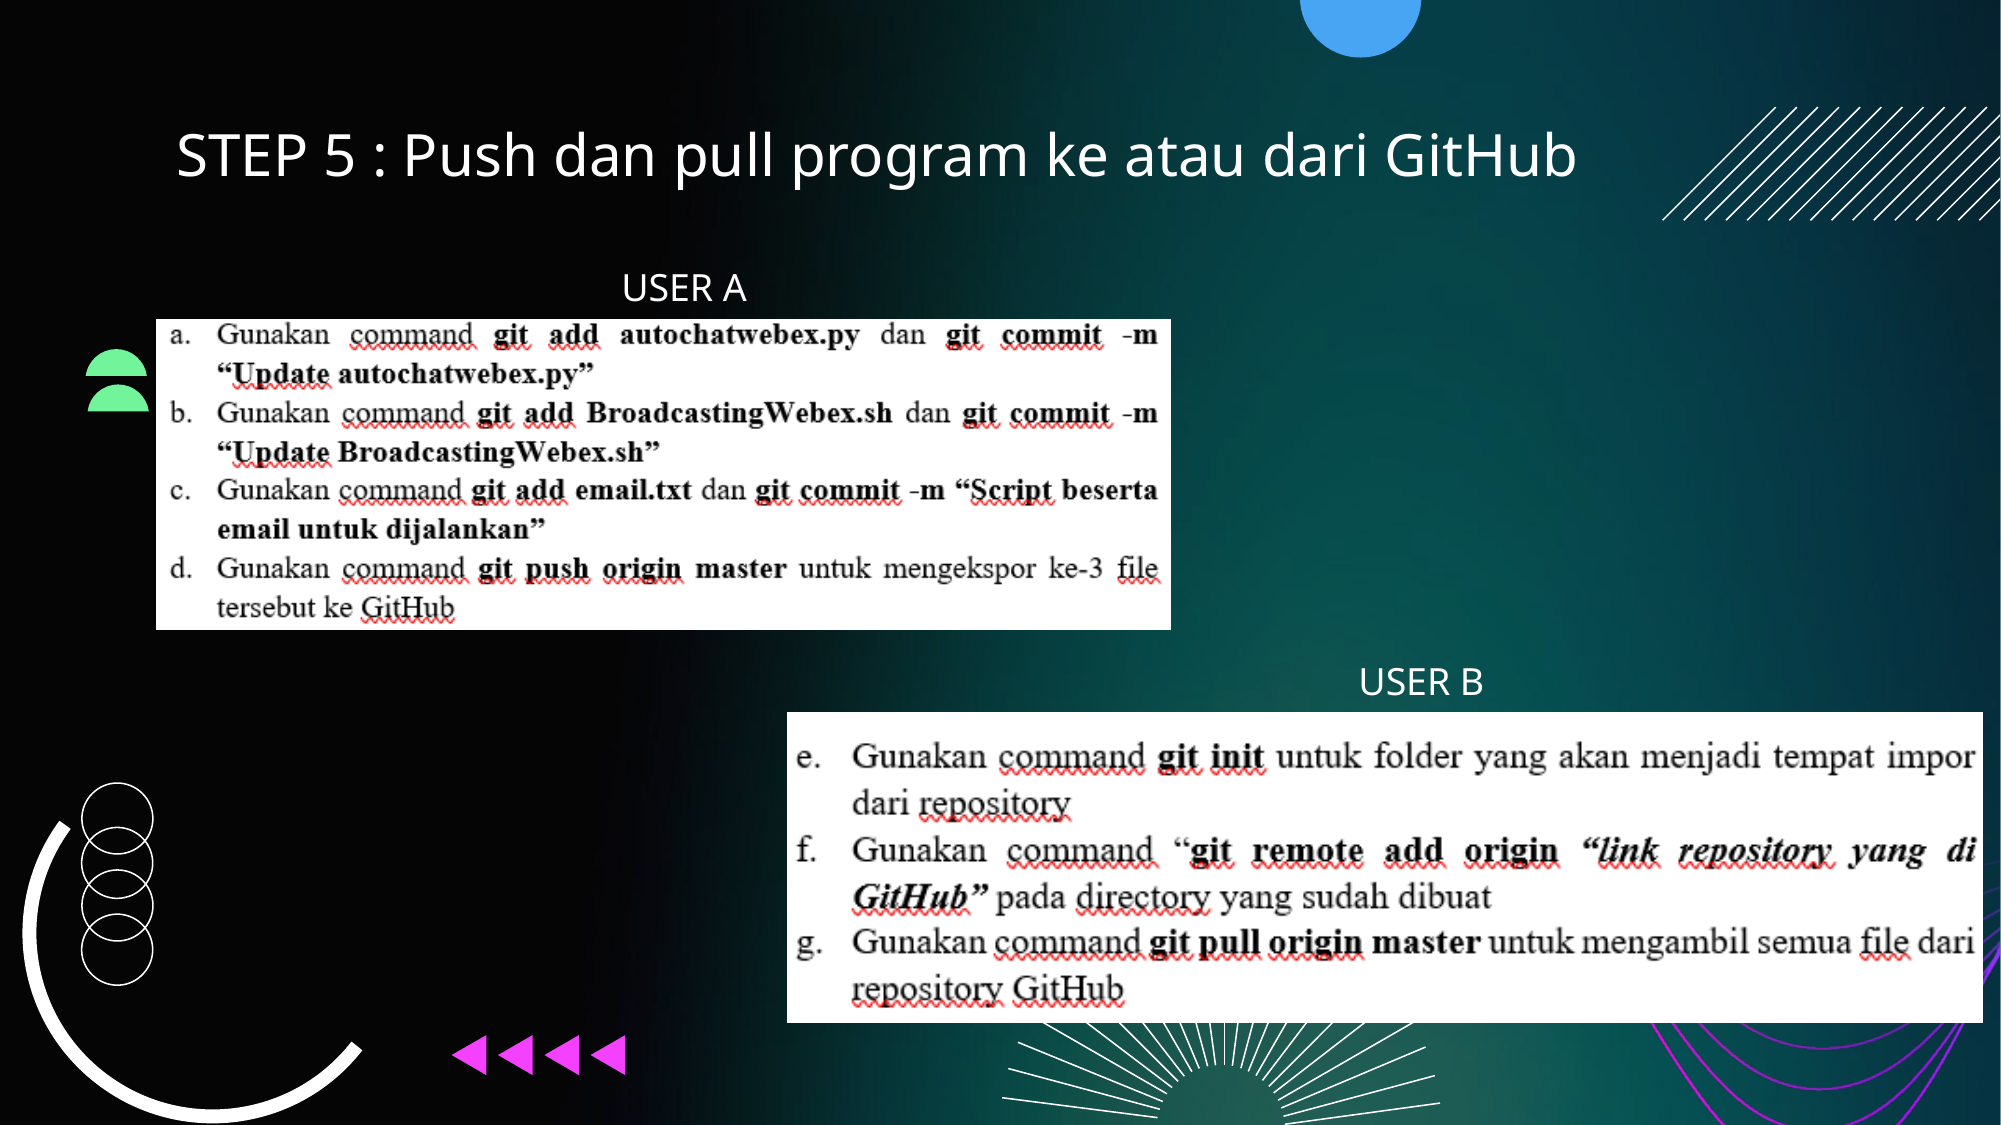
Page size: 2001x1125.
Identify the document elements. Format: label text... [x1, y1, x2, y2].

picture [0, 0, 2001, 1125]
text_box USER A [156, 256, 1062, 319]
title STEP 5 : Push dan pull program ke atau dari GitHub [156, 117, 1646, 210]
text_box [1299, 0, 1422, 58]
text_box USER B [968, 650, 1874, 711]
